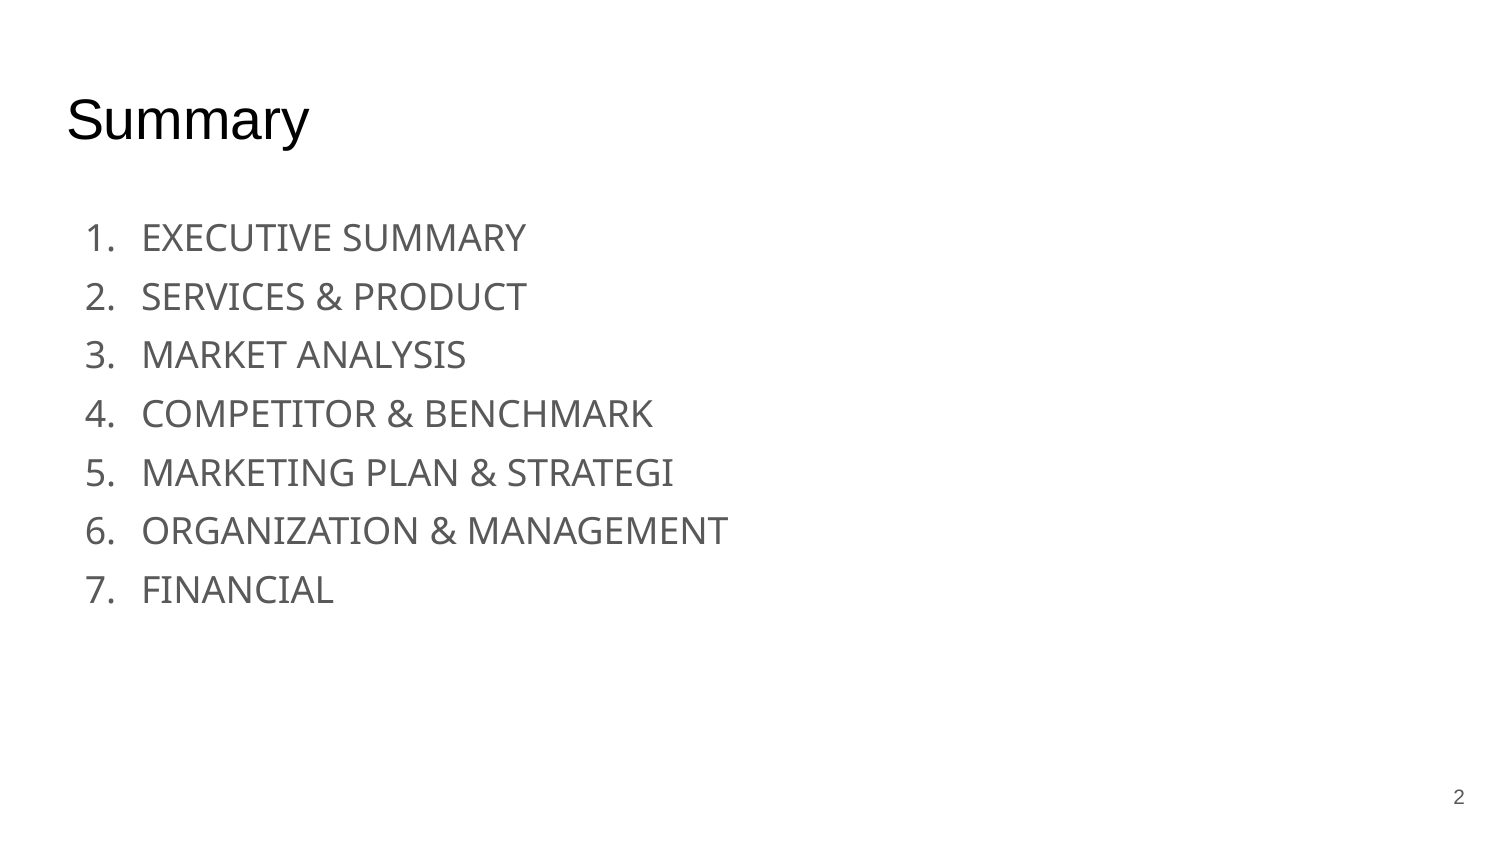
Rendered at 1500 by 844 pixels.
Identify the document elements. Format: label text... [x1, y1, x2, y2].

slide_number ‹#› [1389, 764, 1480, 830]
list EXECUTIVE SUMMARY SERVICES & PRODUCT MARKET ANALYSIS COMPETITOR & BENCHMARK MARKETING PLAN & STRATEGI ORGANIZATION & MANAGEMENT FINANCIAL [51, 189, 1104, 750]
title Summary [51, 72, 1449, 167]
